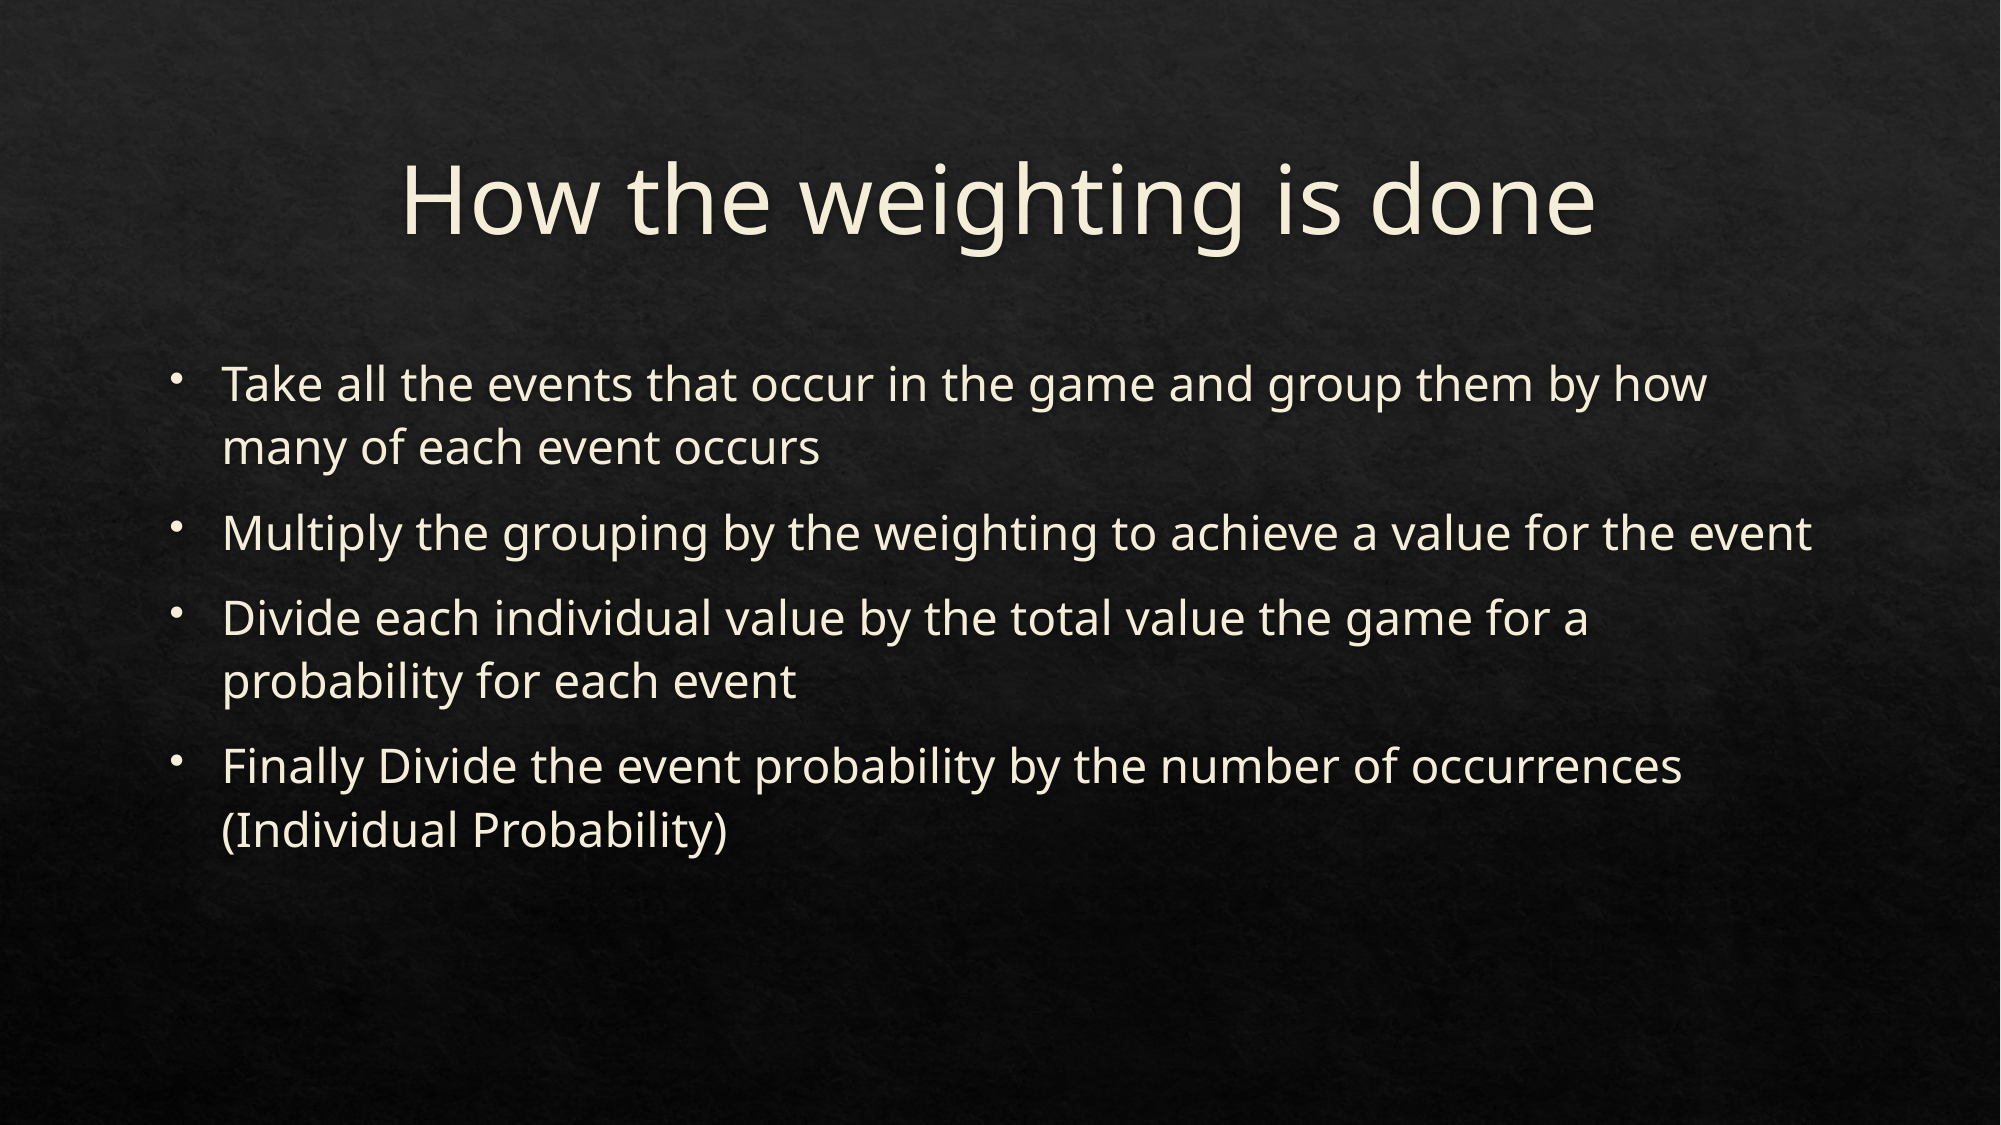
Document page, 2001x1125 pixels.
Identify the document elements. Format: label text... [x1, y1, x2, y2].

title How the weighting is done [149, 99, 1849, 307]
list Take all the events that occur in the game and group them by how many of each event occurs Multiply the grouping by the weighting to achieve a value for the event Divide each individual value by the total value the game for a probability for each event Finally Divide the event probability by the number of occurrences (Individual Probability) [149, 340, 1849, 950]
